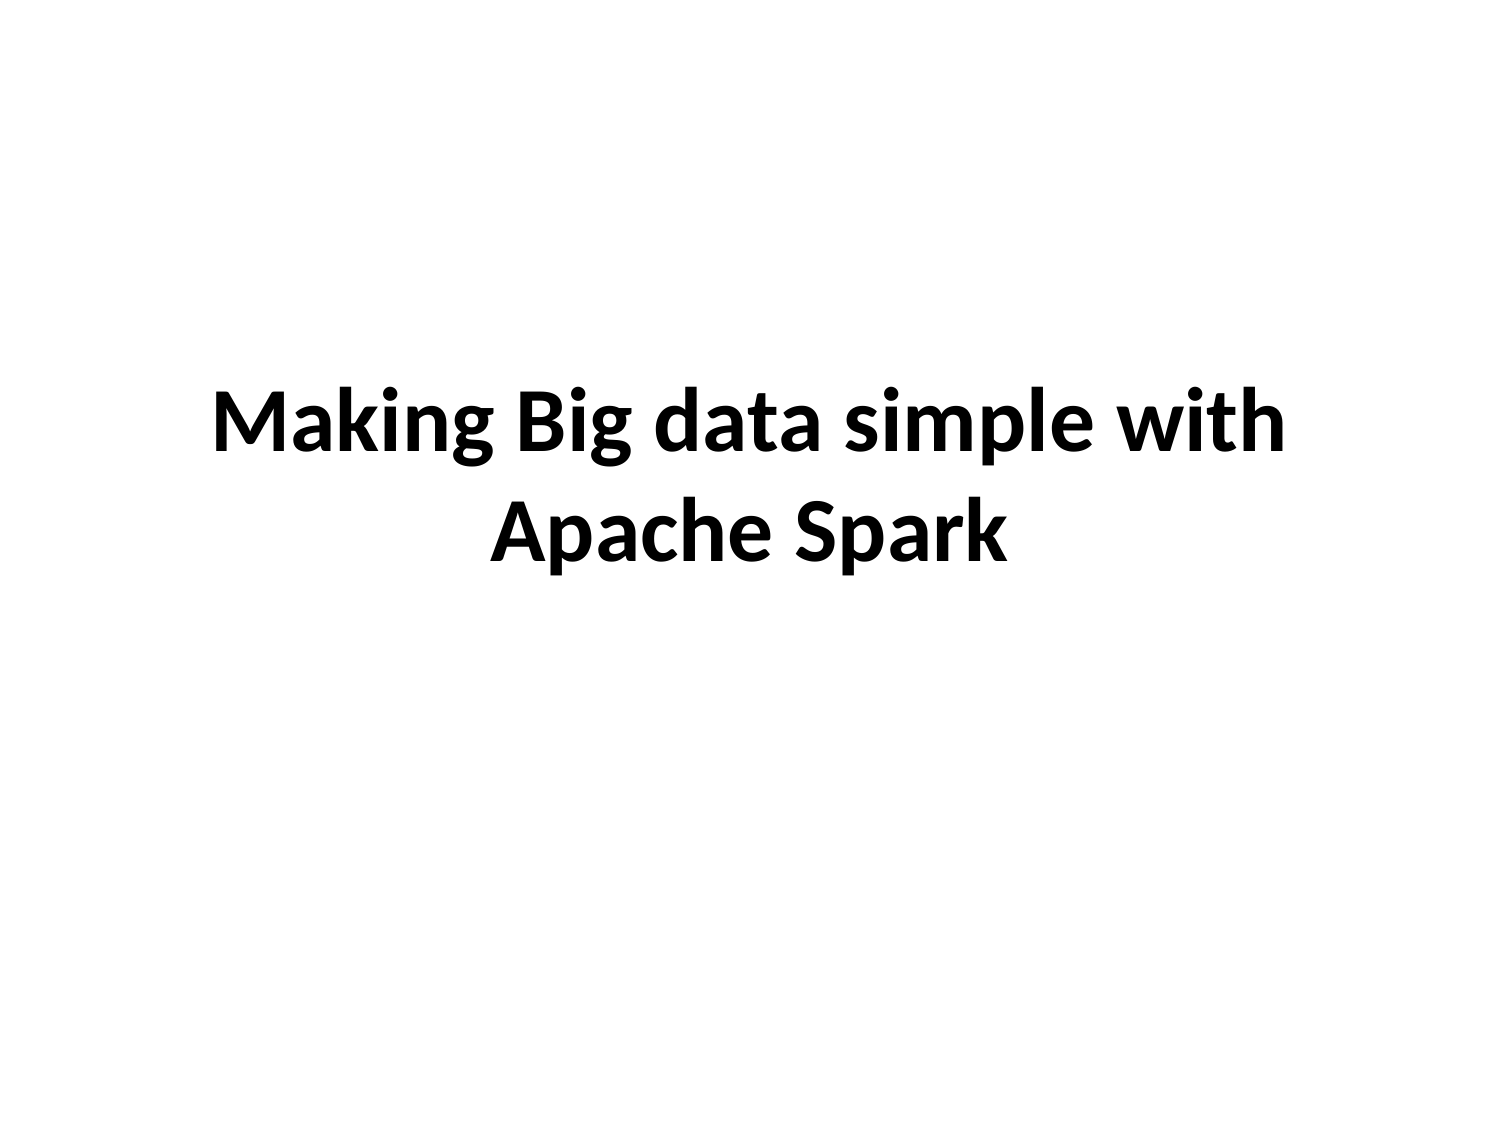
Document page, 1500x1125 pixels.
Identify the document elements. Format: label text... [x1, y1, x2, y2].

title Making Big data simple with Apache Spark [112, 349, 1388, 591]
